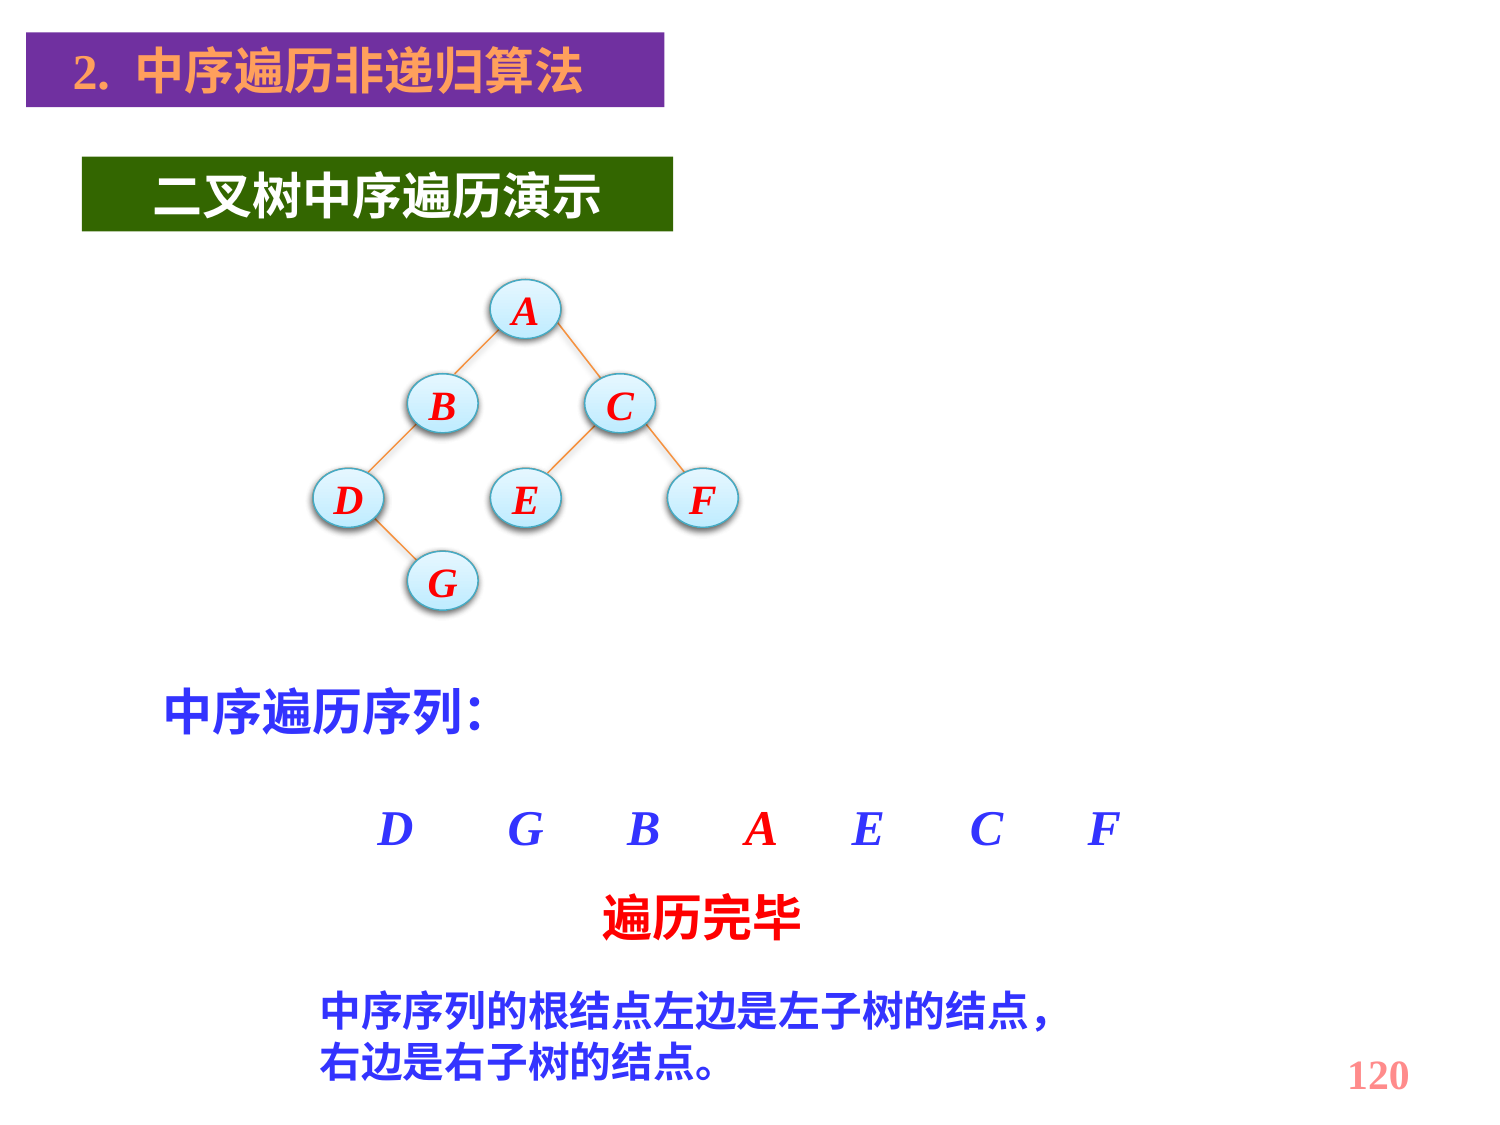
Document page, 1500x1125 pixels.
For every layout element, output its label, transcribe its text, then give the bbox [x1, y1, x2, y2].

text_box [490, 467, 667, 863]
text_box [407, 373, 584, 549]
slide_number 120 [1074, 1042, 1425, 1103]
text_box 中序序列的根结点左边是左子树的结点， 右边是右子树的结点。 [304, 977, 1278, 1093]
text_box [489, 279, 821, 372]
text_box 遍历完毕 [501, 879, 904, 955]
text_box 2. 中序遍历非递归算法 [26, 32, 665, 108]
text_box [584, 373, 1046, 466]
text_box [312, 467, 455, 863]
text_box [407, 550, 585, 863]
text_box 二叉树中序遍历演示 [81, 156, 674, 232]
text_box 中序遍历序列： [147, 673, 307, 748]
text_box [667, 467, 1164, 863]
